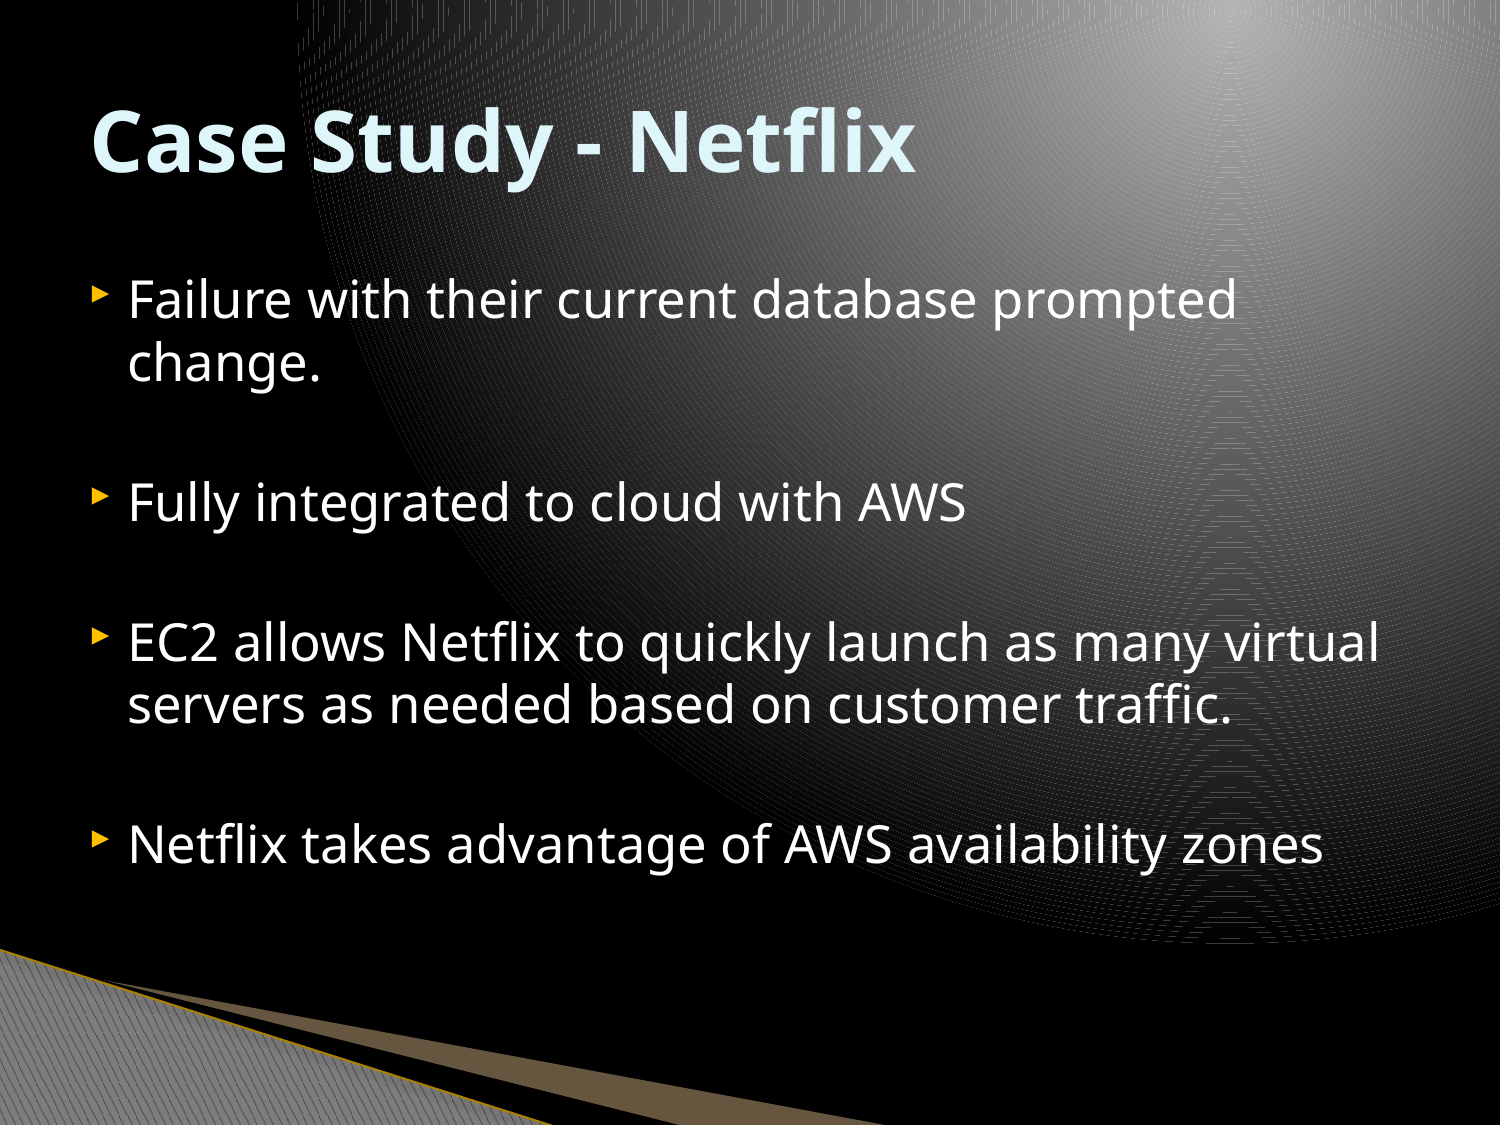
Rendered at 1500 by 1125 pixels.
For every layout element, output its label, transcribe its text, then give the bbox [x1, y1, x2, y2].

picture [0, 952, 543, 1125]
list Failure with their current database prompted change. Fully integrated to cloud with AWS EC2 allows Netflix to quickly launch as many virtual servers as needed based on customer traffic. Netflix takes advantage of AWS availability zones [57, 195, 1408, 938]
title Case Study - Netflix [75, 45, 1425, 233]
